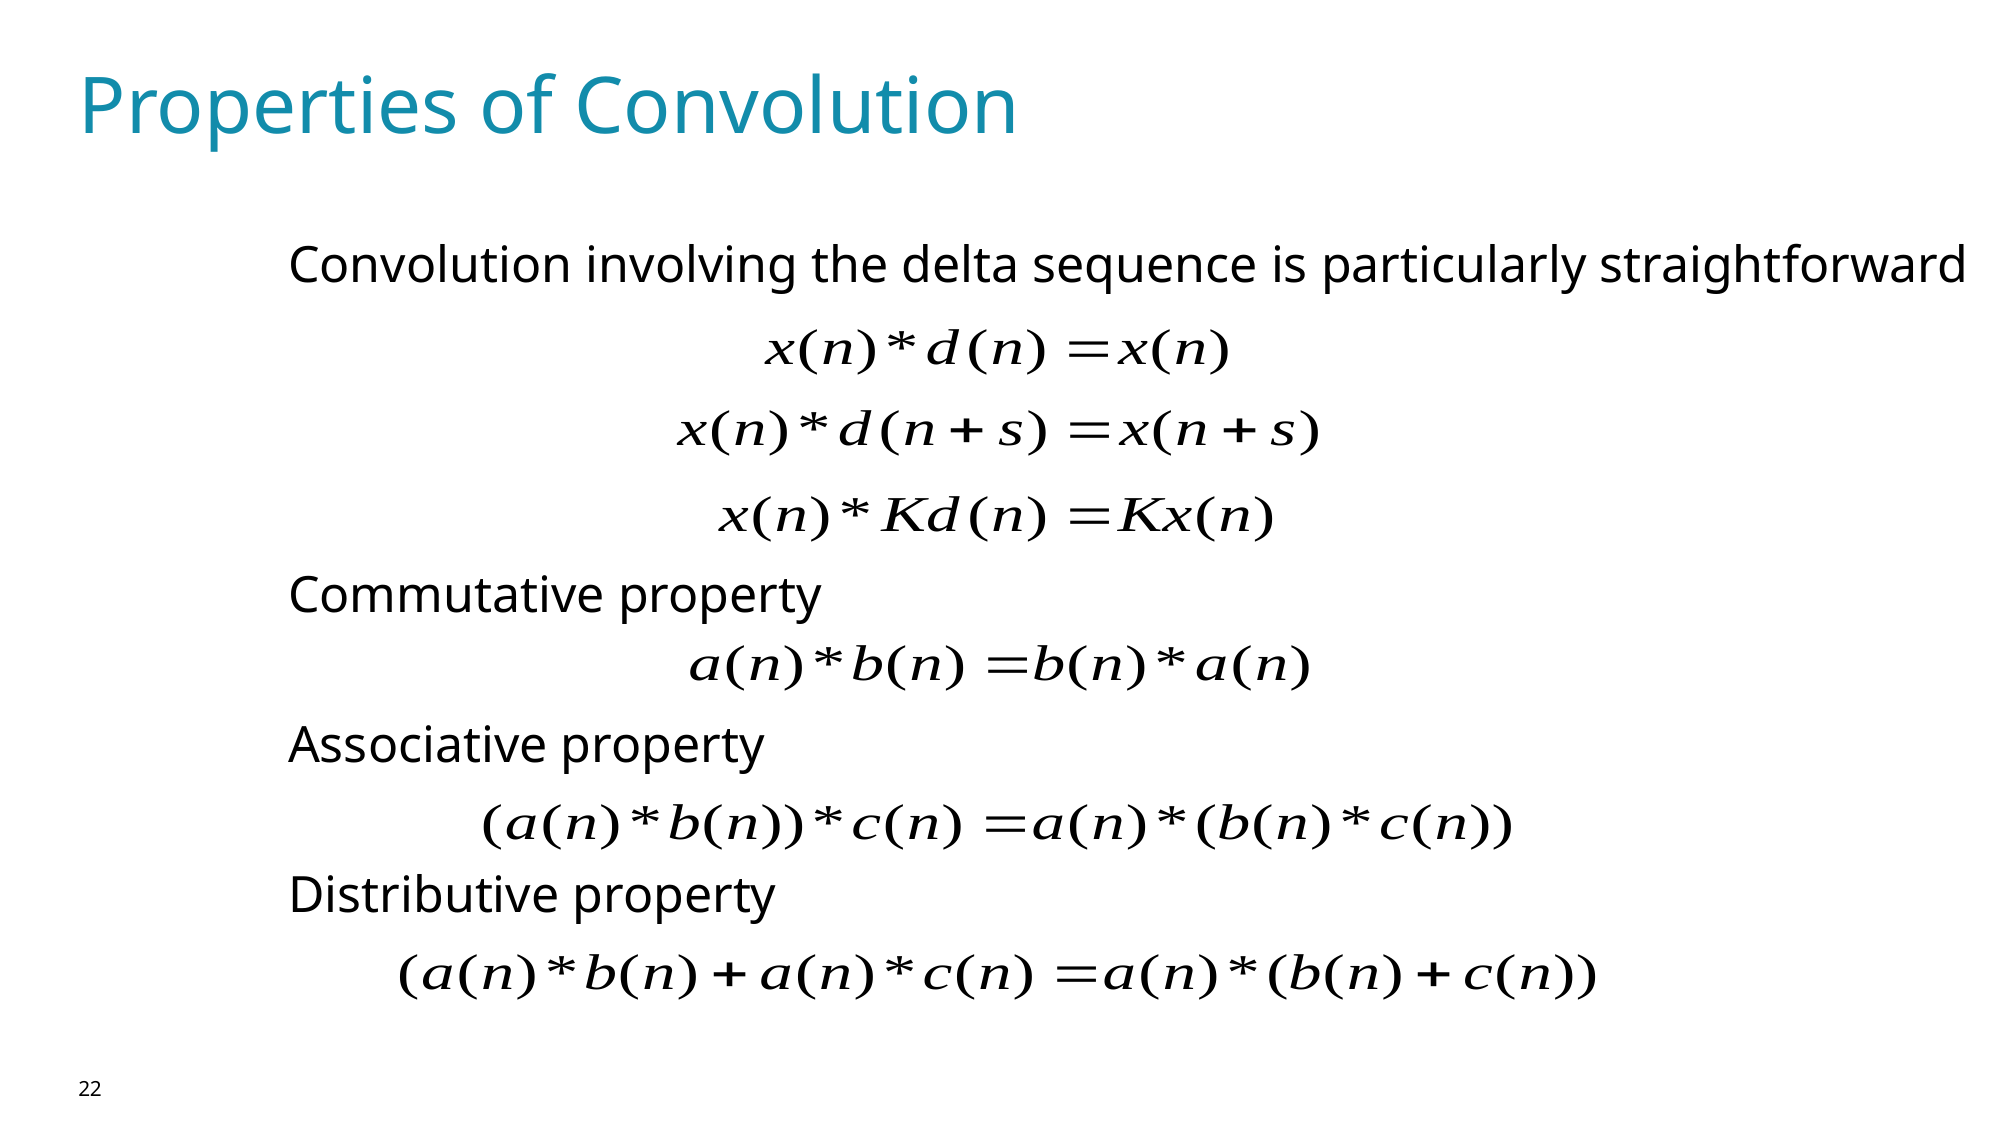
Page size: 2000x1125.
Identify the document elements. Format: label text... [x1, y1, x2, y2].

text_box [387, 943, 1612, 1011]
title Properties of Convolution [78, 55, 1910, 150]
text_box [751, 318, 1244, 386]
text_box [705, 485, 1287, 554]
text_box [678, 634, 1321, 702]
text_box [471, 793, 1528, 861]
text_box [664, 399, 1335, 468]
text_box Convolution involving the delta sequence is particularly straightforward Commutative property Associative property Distributive property [288, 232, 2000, 944]
